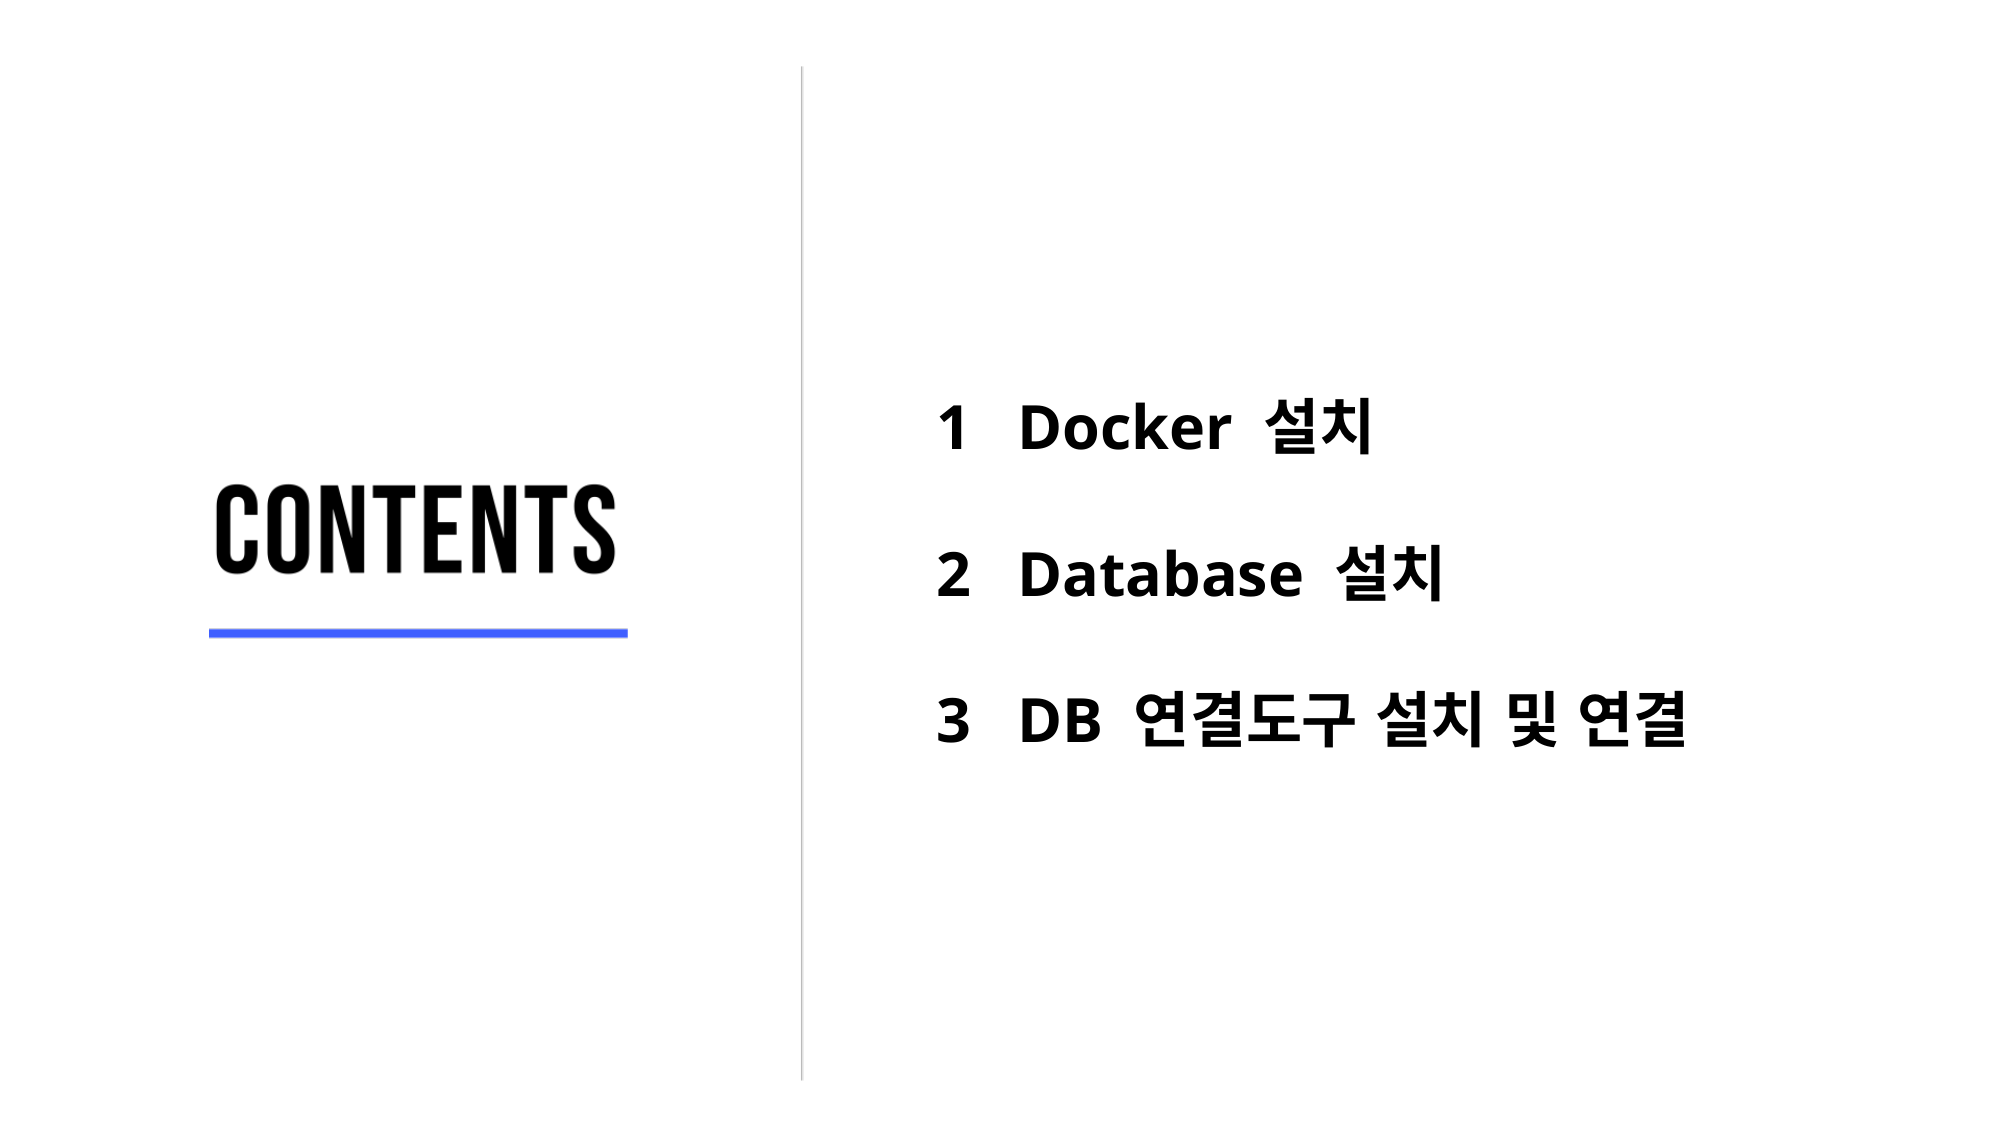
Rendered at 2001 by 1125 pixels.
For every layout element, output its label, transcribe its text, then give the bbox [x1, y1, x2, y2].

picture [800, 576, 804, 1080]
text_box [294, 571, 1309, 576]
text_box Docker 설치 Database 설치 DB 연결도구 설치 및 연결 [921, 380, 2000, 763]
picture [194, 429, 682, 654]
picture [800, 67, 804, 571]
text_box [209, 616, 628, 651]
